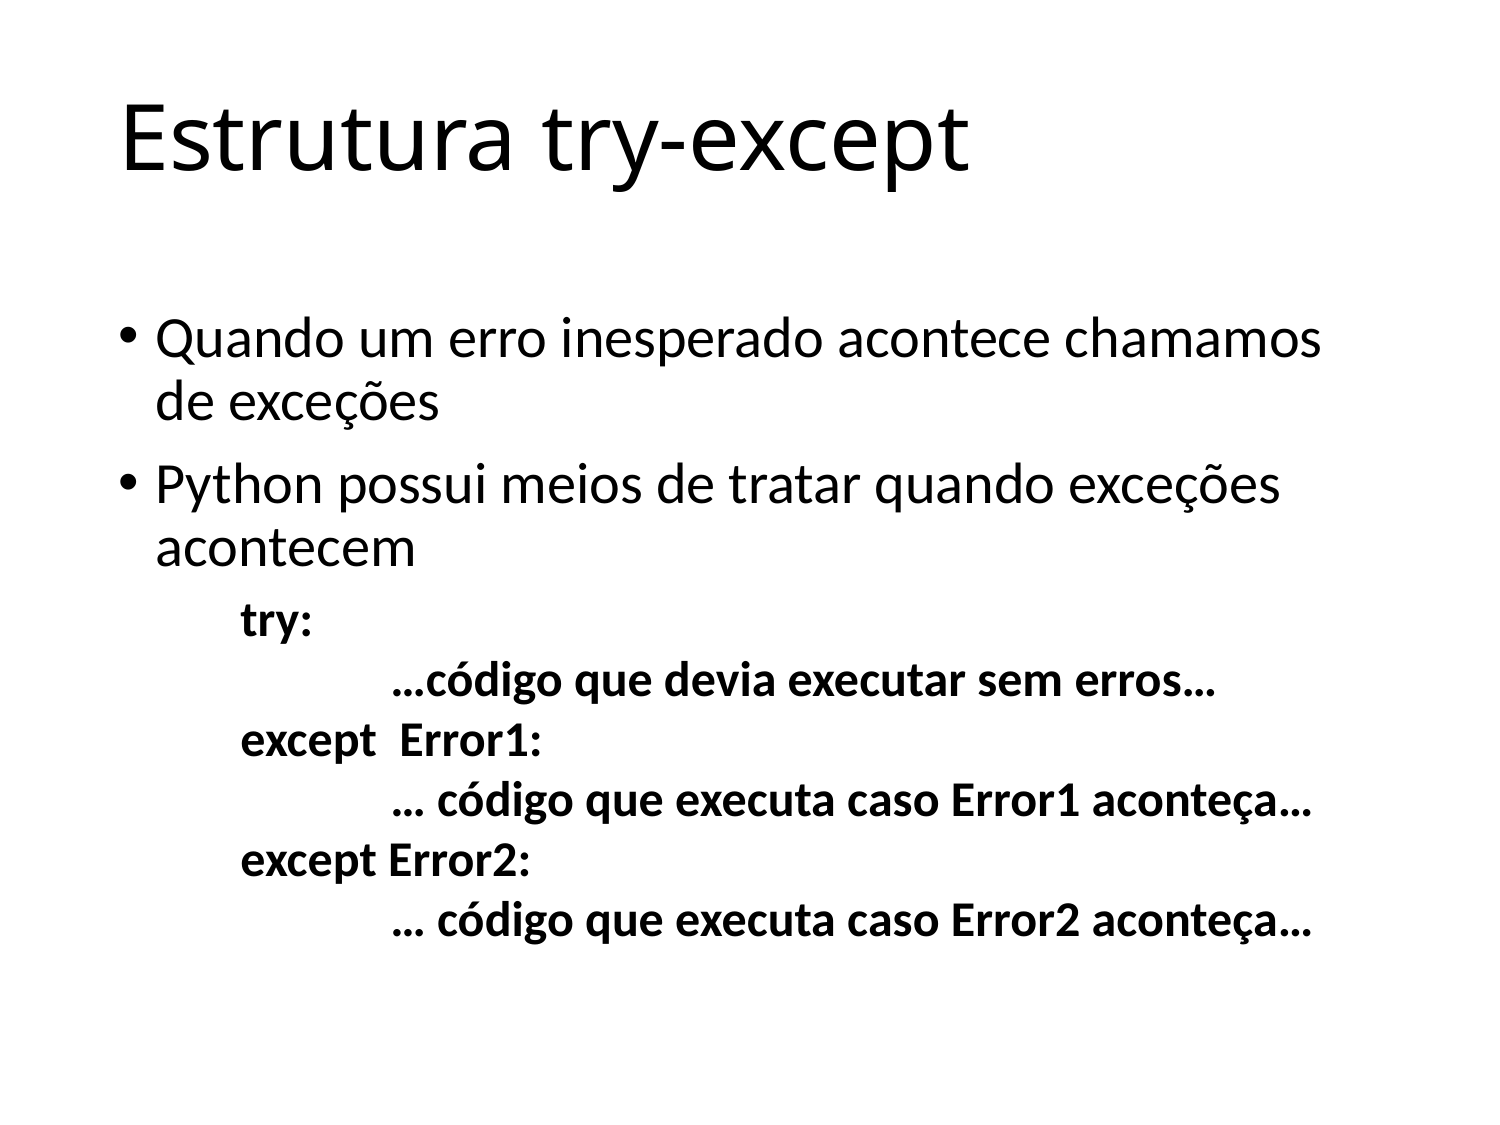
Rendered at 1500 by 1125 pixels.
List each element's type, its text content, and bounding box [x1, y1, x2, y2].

title Estrutura try-except [103, 59, 1397, 221]
list Quando um erro inesperado acontece chamamos de exceções Python possui meios de tratar quando exceções acontecem [103, 299, 1397, 1080]
text_box try: …código que devia executar sem erros… except Error1: … código que executa caso Error1 aconteça… except Error2: … código que executa caso Error2 aconteça… [225, 579, 1329, 955]
